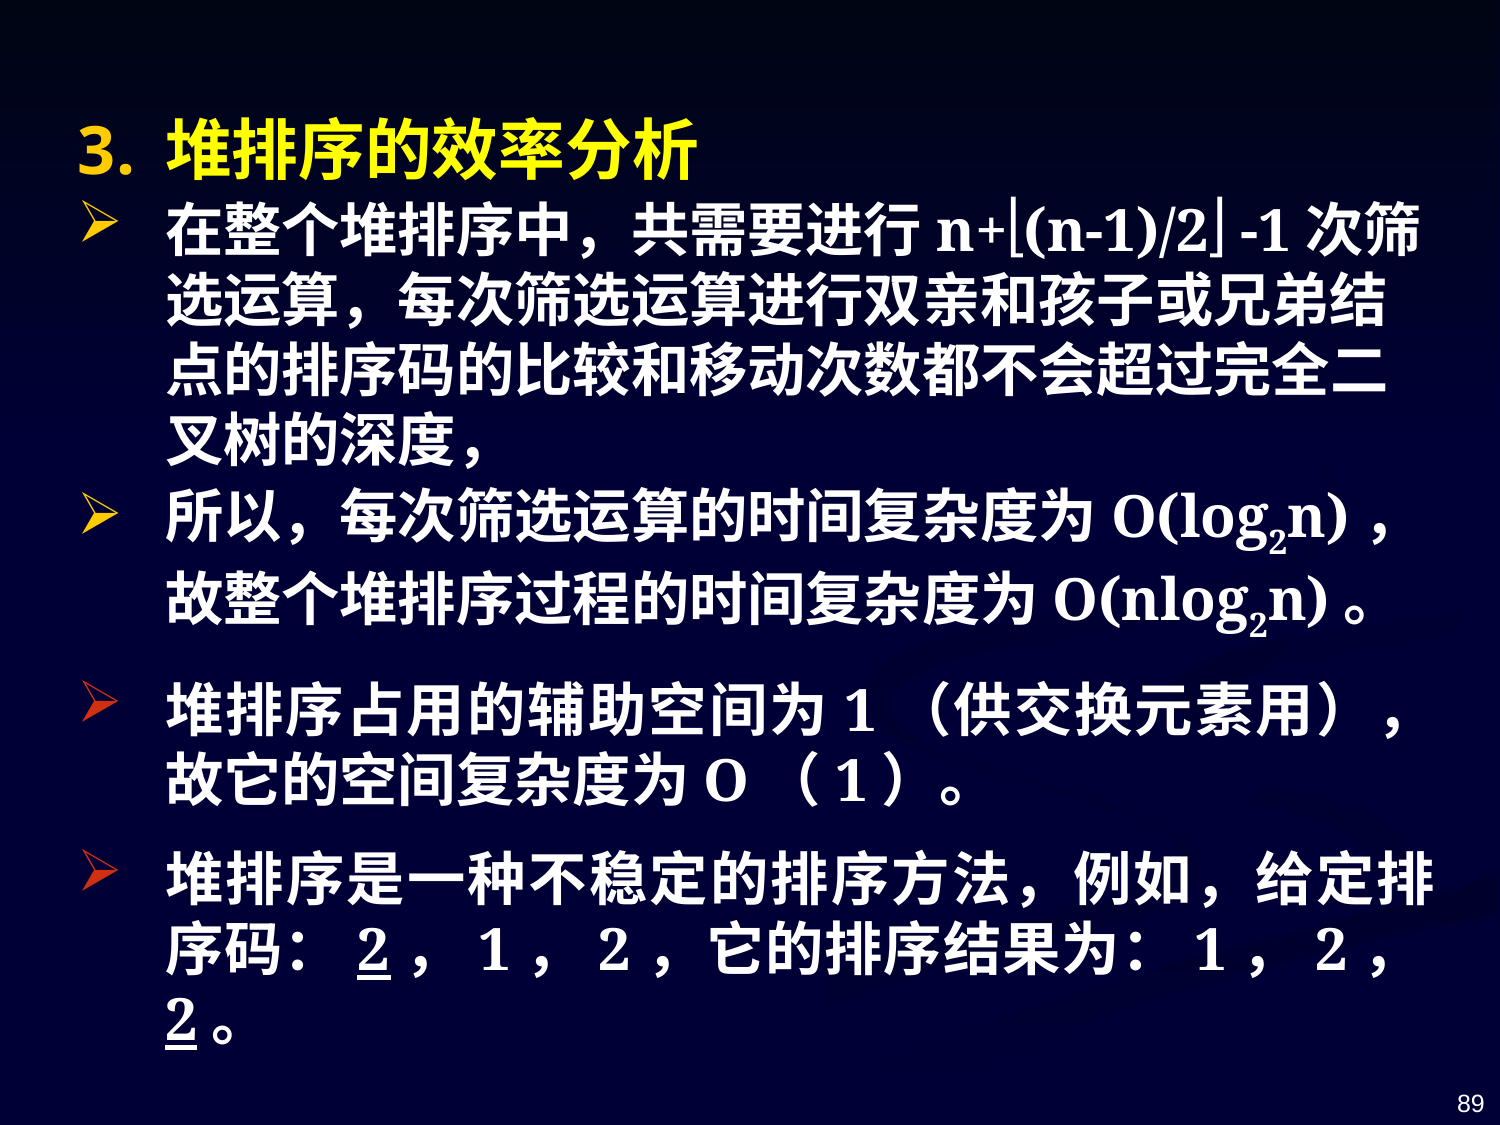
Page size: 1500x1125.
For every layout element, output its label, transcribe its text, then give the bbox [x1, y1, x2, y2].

slide_number 89 [1149, 1046, 1500, 1125]
list 堆排序的效率分析 在整个堆排序中，共需要进行n+(n-1)/2 -1次筛选运算，每次筛选运算进行双亲和孩子或兄弟结点的排序码的比较和移动次数都不会超过完全二叉树的深度， 所以，每次筛选运算的时间复杂度为O(log2n)，故整个堆排序过程的时间复杂度为O(nlog2n)。 堆排序占用的辅助空间为1（供交换元素用），故它的空间复杂度为O（1）。 堆排序是一种不稳定的排序方法，例如，给定排序码：2，1，2，它的排序结果为：1，2，2。 [62, 99, 1450, 1020]
